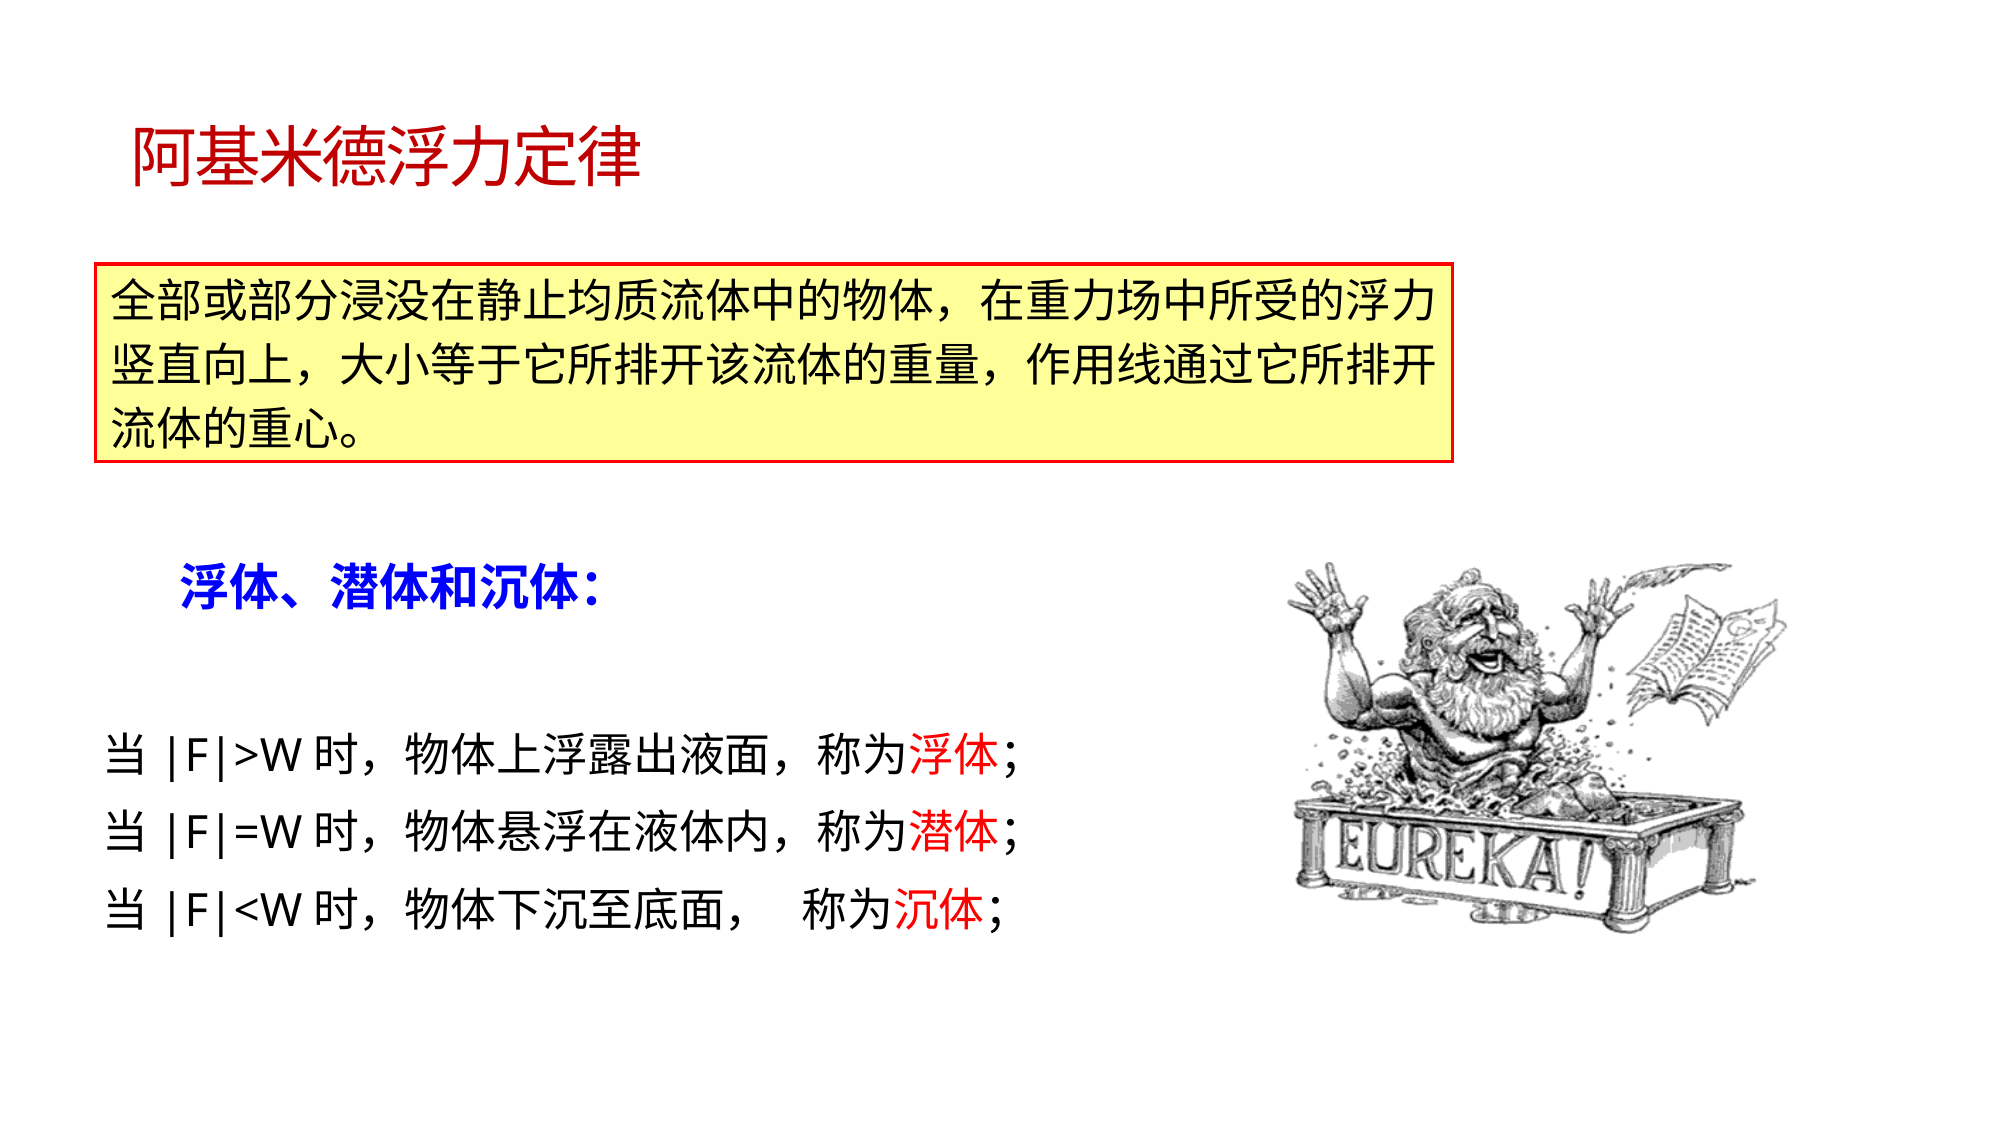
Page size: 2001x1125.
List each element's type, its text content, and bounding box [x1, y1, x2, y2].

text_box 浮体、潜体和沉体： [164, 548, 645, 623]
text_box 全部或部分浸没在静止均质流体中的物体，在重力场中所受的浮力 竖直向上，大小等于它所排开该流体的重量，作用线通过它所排开 流体的重心。 [95, 263, 1453, 462]
text_box 当|F|>W时，物体上浮露出液面，称为浮体； 当|F|=W时，物体悬浮在液体内，称为潜体； 当|F|<W时，物体下沉至底面， 称为沉体； [87, 704, 1181, 944]
text_box [1287, 562, 1788, 934]
text_box 阿基米德浮力定律 [116, 107, 799, 202]
